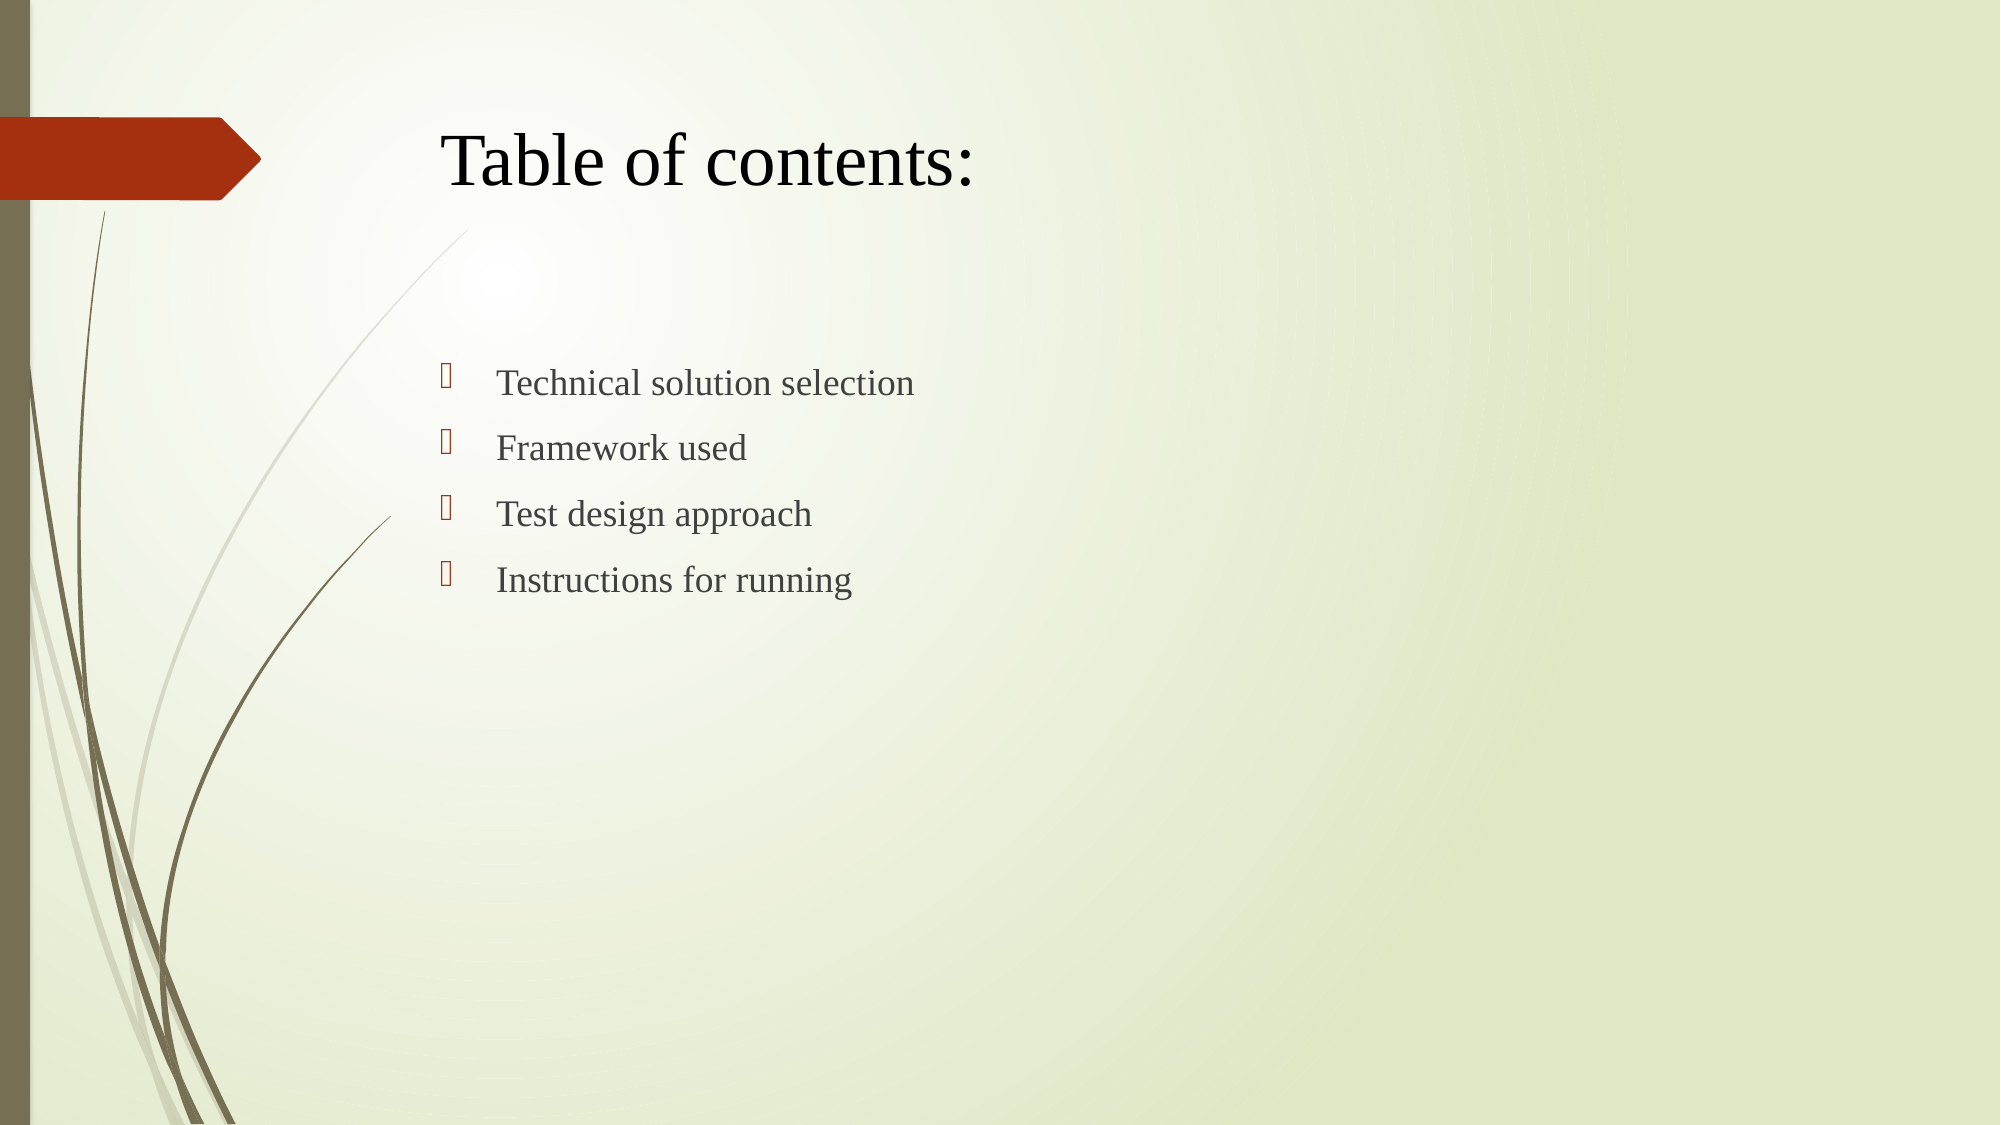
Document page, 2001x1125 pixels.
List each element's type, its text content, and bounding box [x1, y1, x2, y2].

list Technical solution selection Framework used Test design approach Instructions for running [424, 350, 1888, 970]
title Table of contents: [425, 102, 1888, 313]
